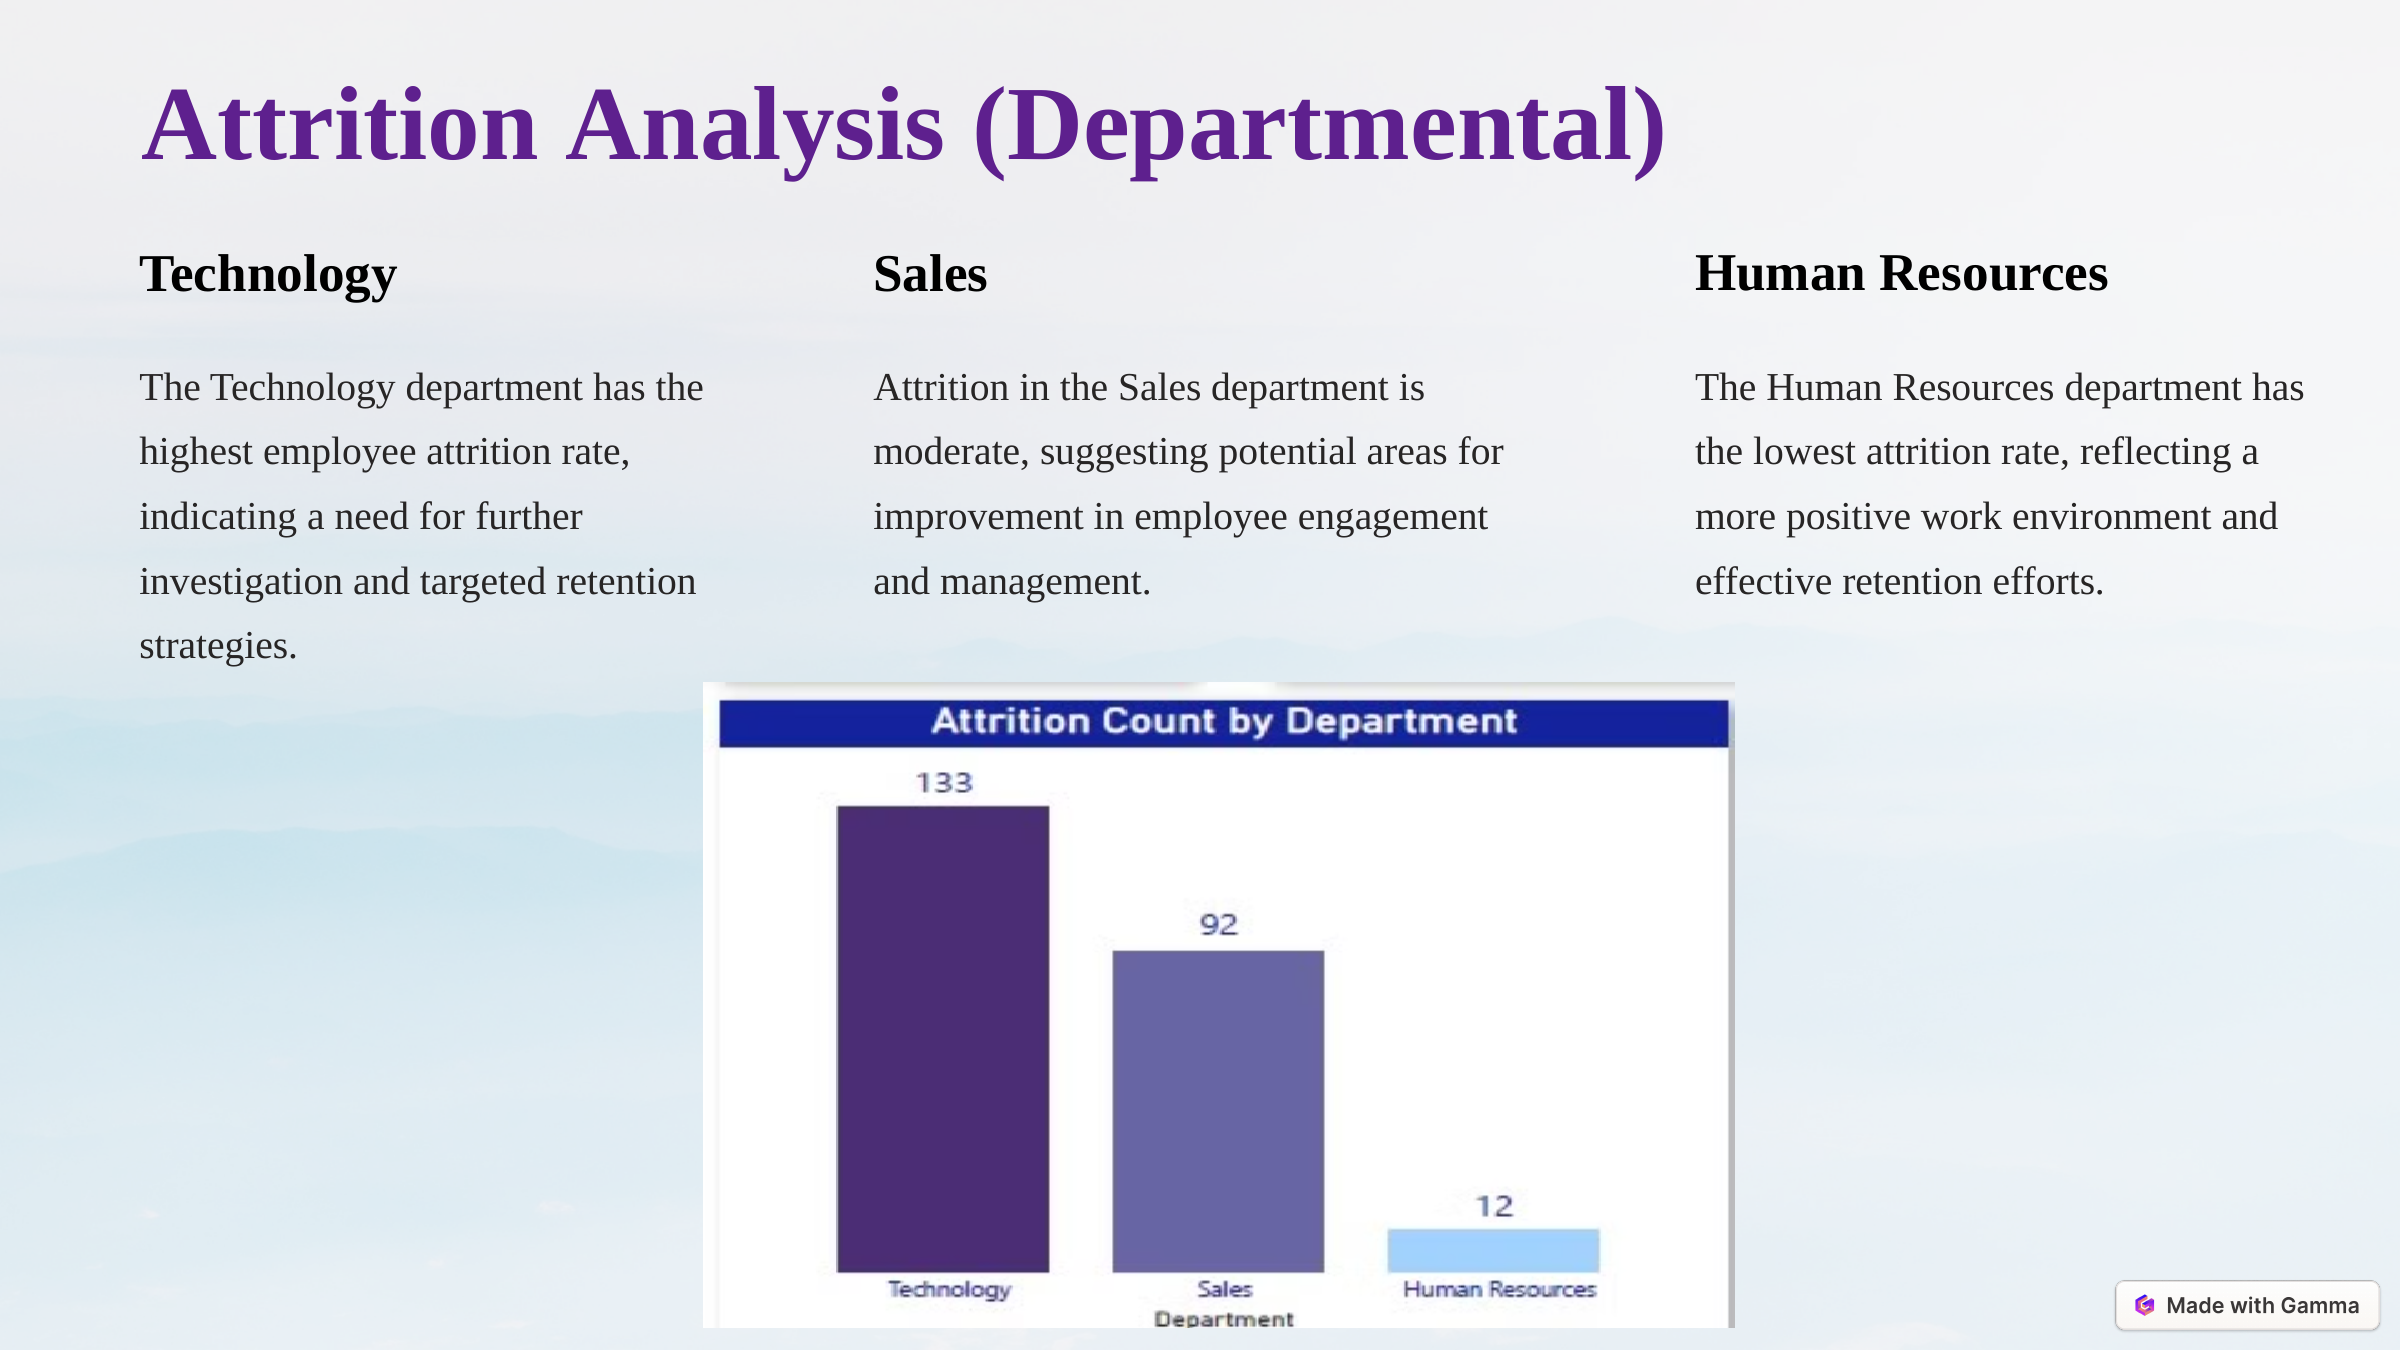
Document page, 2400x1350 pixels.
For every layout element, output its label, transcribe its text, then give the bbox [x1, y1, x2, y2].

text_box Technology [139, 236, 671, 304]
text_box Human Resources [1695, 235, 2227, 302]
picture [2106, 1271, 2389, 1339]
text_box The Technology department has the highest employee attrition rate, indicating a need for further investigation and targeted retention strategies. [139, 343, 779, 668]
text_box Sales [873, 236, 1405, 304]
text_box Attrition in the Sales department is moderate, suggesting potential areas for improvement in employee engagement and management. [873, 343, 1513, 668]
text_box Attrition Analysis (Departmental) [141, 48, 1781, 181]
picture [702, 682, 1735, 1328]
text_box The Human Resources department has the lowest attrition rate, reflecting a more positive work environment and effective retention efforts. [1695, 343, 2335, 668]
